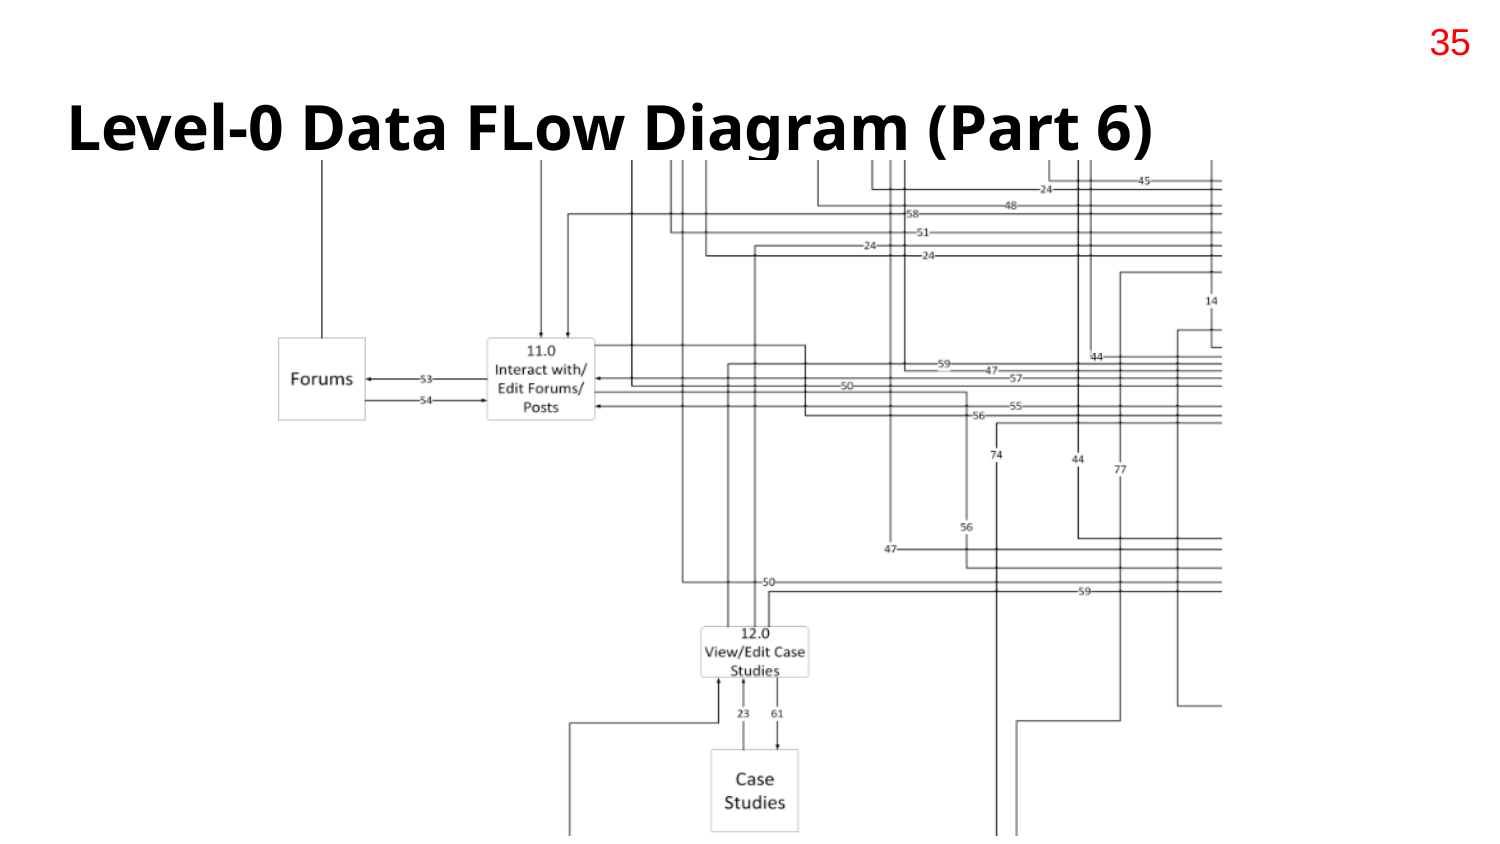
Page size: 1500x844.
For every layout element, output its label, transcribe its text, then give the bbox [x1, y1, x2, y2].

title Level-0 Data FLow Diagram (Part 6) [51, 72, 1449, 176]
slide_number 35 [1396, 8, 1487, 73]
picture [278, 160, 1222, 837]
